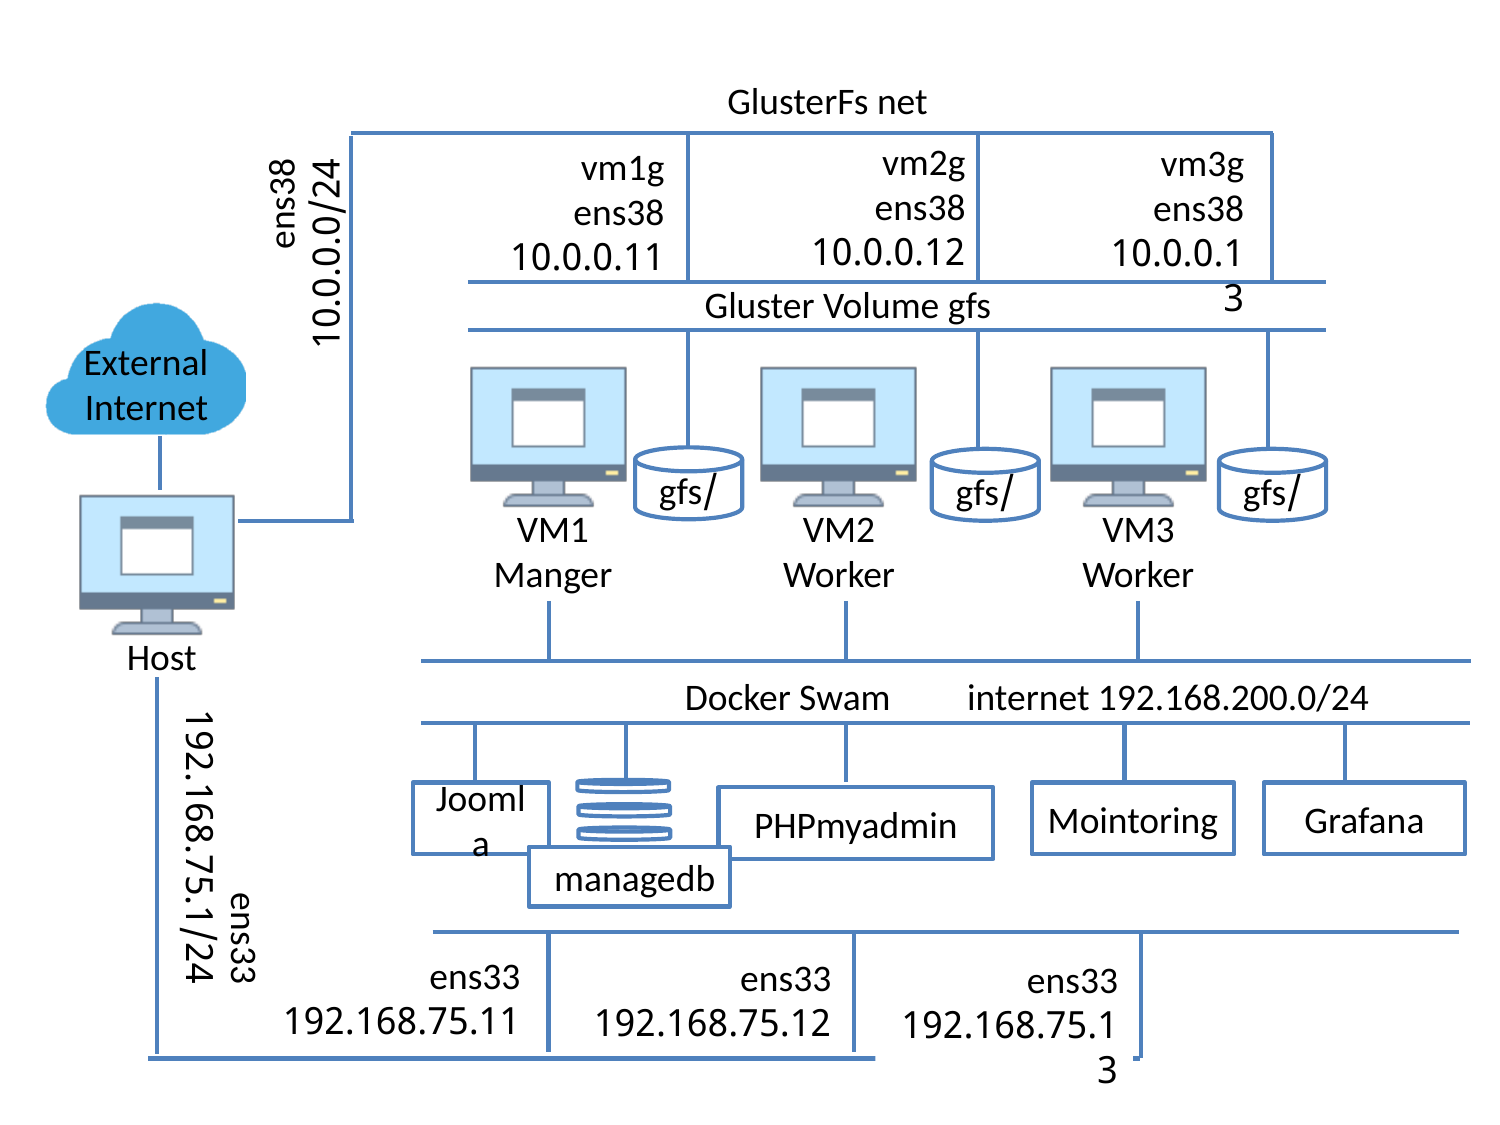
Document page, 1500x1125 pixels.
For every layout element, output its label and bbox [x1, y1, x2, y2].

text_box [0, 69, 1471, 1059]
